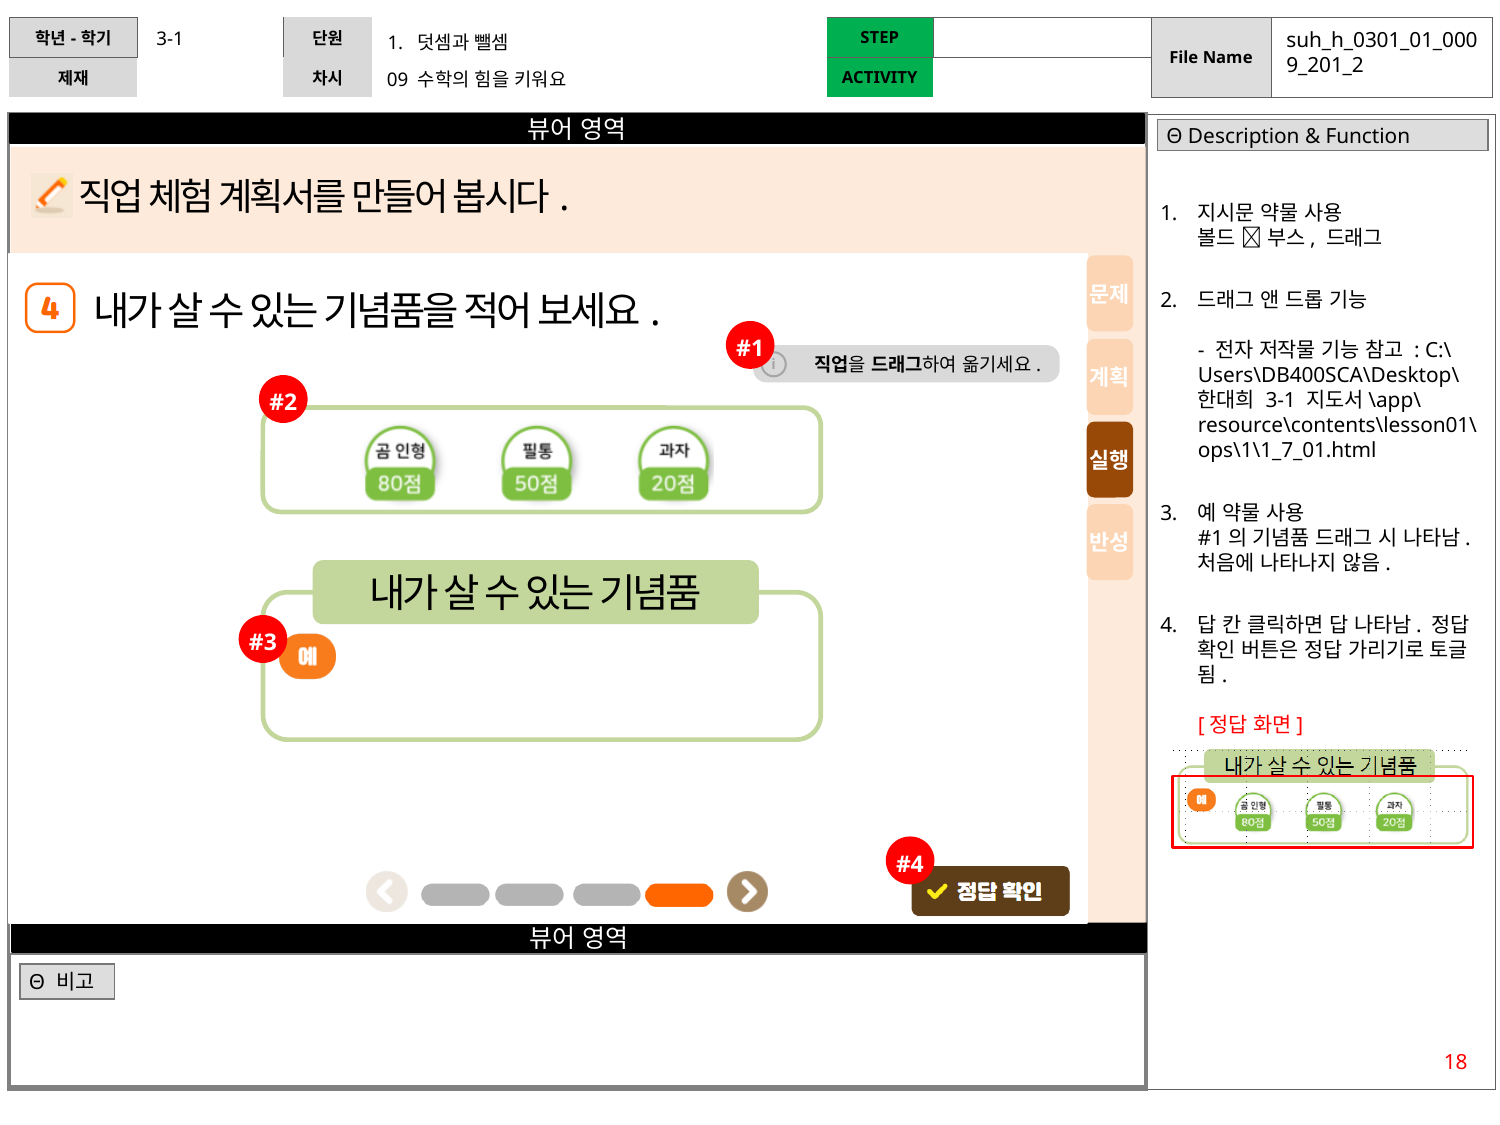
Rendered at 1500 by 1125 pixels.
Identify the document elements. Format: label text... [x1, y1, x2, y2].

text_box [260, 405, 823, 515]
picture [364, 869, 410, 914]
text_box 직업 체험 계획서를 만들어 봅시다. [63, 165, 1145, 225]
text_box 내가 살 수 있는 기념품을 적어 보세요. [78, 278, 1081, 342]
picture [357, 418, 714, 509]
text_box [260, 590, 823, 742]
picture [31, 173, 73, 218]
text_box #4 [883, 834, 937, 886]
text_box 3-1 [141, 18, 284, 55]
text_box #2 [256, 372, 310, 426]
text_box #3 [236, 612, 288, 666]
text_box 내가 살 수 있는 기념품 [310, 557, 762, 627]
picture [492, 880, 565, 909]
table_header Θ Description & Function [1158, 120, 1487, 150]
text_box suh_h_0301_01_0009_201_2 [1271, 18, 1500, 84]
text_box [752, 344, 1060, 383]
picture [277, 631, 339, 681]
text_box 09 수학의 힘을 키워요 [372, 60, 821, 96]
picture [724, 869, 770, 915]
text_box [9, 145, 1148, 925]
picture [569, 880, 714, 909]
text_box 1. 덧셈과 뺄셈 [372, 23, 828, 48]
picture [1170, 745, 1472, 848]
text_box #1 [723, 318, 777, 371]
picture [21, 279, 77, 334]
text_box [1086, 255, 1134, 581]
text_box 지시문 약물 사용 볼드  부스, 드래그 드래그 앤 드롭 기능 - 전자 저작물 기능 참고 : C:\Users\DB400SCA\Desktop\한대희 3-1 지도서\app\resource\contents\lesson01\ops\1\1_7_01.html 예 약물 사용 #1의 기념품 드래그 시 나타남. 처음에 나타나지 않음. 답 칸 클릭하면 답 나타남. 정답 확인 버튼은 정답 가리기로 토글 됨. [정답 화면] [1145, 160, 1500, 744]
picture [418, 880, 491, 909]
picture [909, 863, 1072, 918]
text_box [7, 252, 1089, 925]
